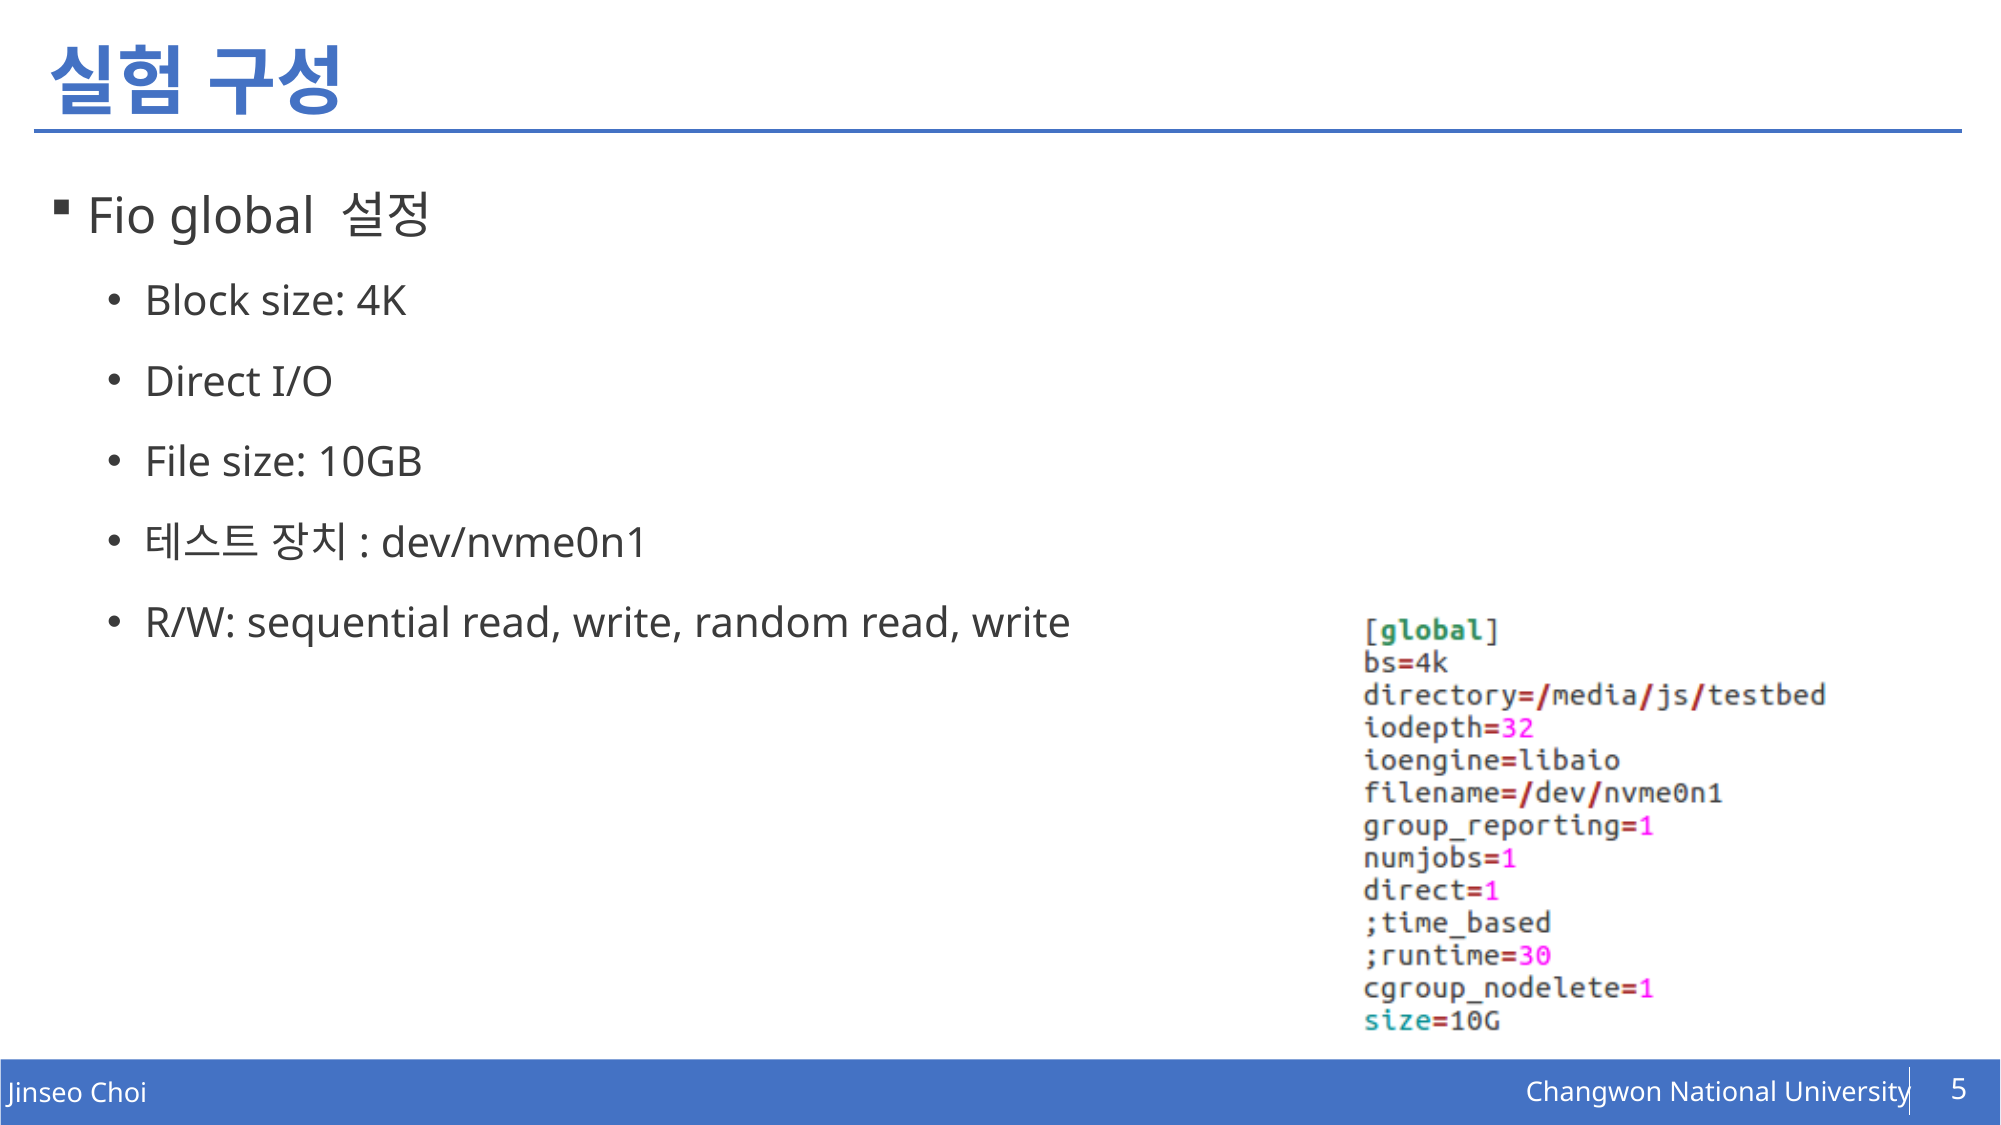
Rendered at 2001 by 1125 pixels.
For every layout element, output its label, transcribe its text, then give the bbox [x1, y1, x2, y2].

list Fio global 설정 Block size: 4K Direct I/O File size: 10GB 테스트 장치: dev/nvme0n1 R/W: sequential read, write, random read, write [35, 152, 1964, 997]
slide_number 5 [1922, 1060, 1996, 1121]
picture [1362, 602, 1885, 1040]
title 실험 구성 [33, 27, 1963, 143]
